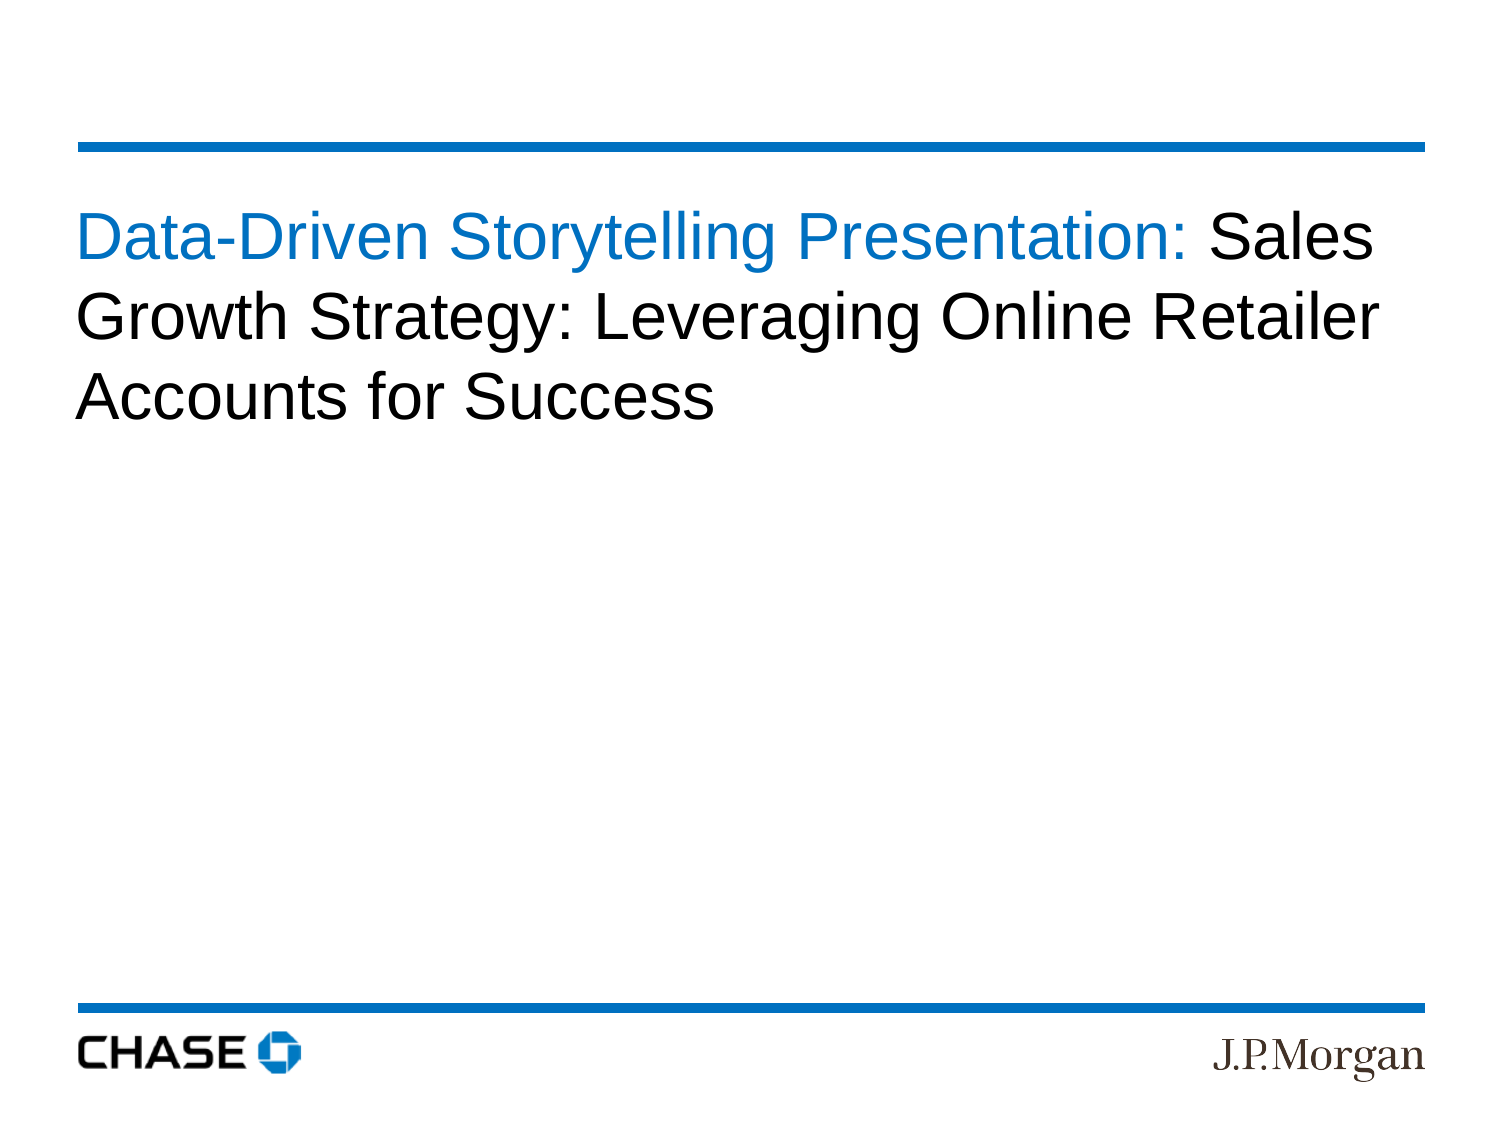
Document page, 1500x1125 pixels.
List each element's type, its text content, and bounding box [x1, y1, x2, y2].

text_box [1213, 1039, 1425, 1083]
picture [74, 1028, 308, 1077]
text_box Data-Driven Storytelling Presentation: Sales Growth Strategy: Leveraging Online Retailer Accounts for Success [74, 192, 1425, 433]
